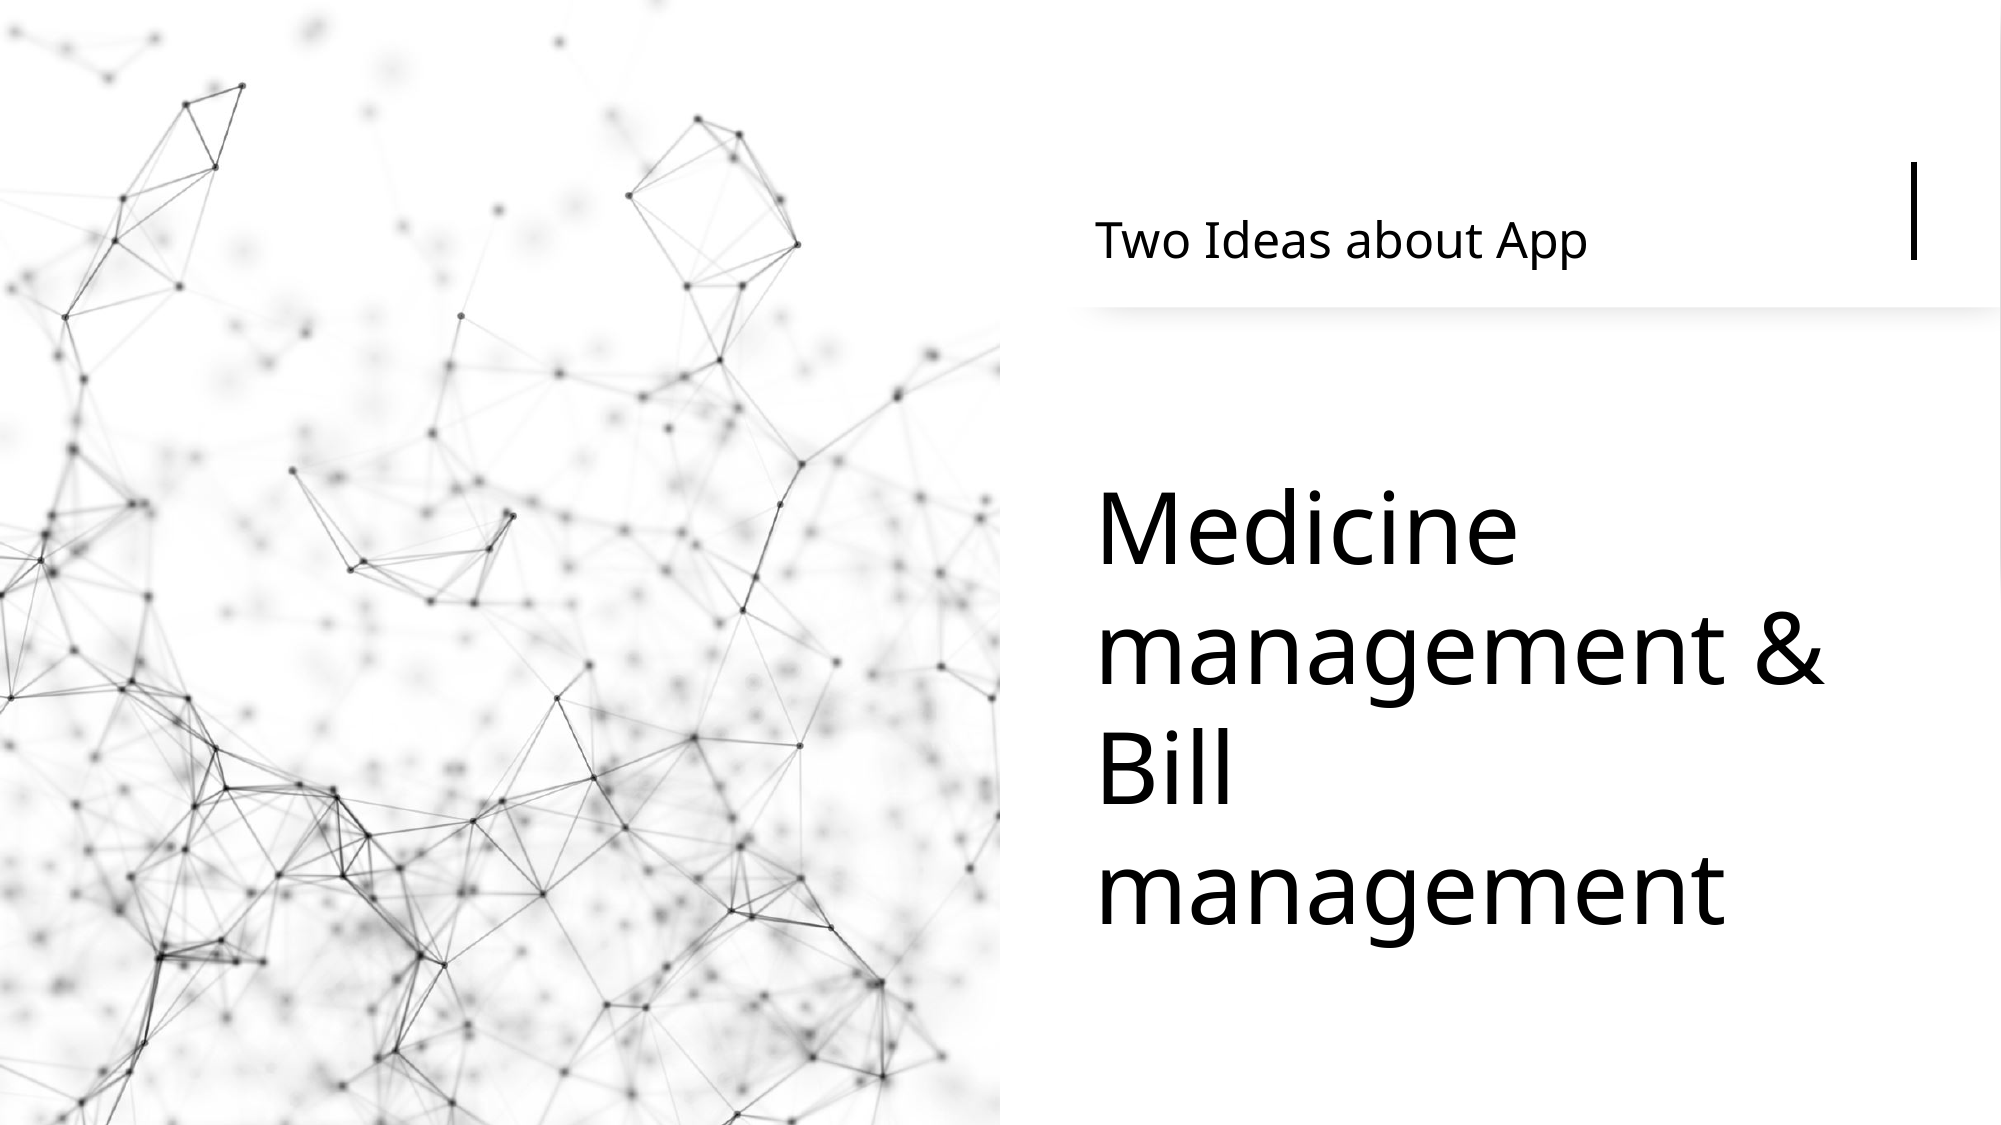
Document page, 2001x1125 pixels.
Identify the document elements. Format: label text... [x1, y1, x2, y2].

picture [0, 0, 1000, 1125]
subtitle Two Ideas about App [1080, 48, 1811, 277]
text_box [1000, 0, 2000, 308]
title Medicine management & Bill management [1079, 423, 1852, 987]
text_box [1000, 308, 2000, 1125]
